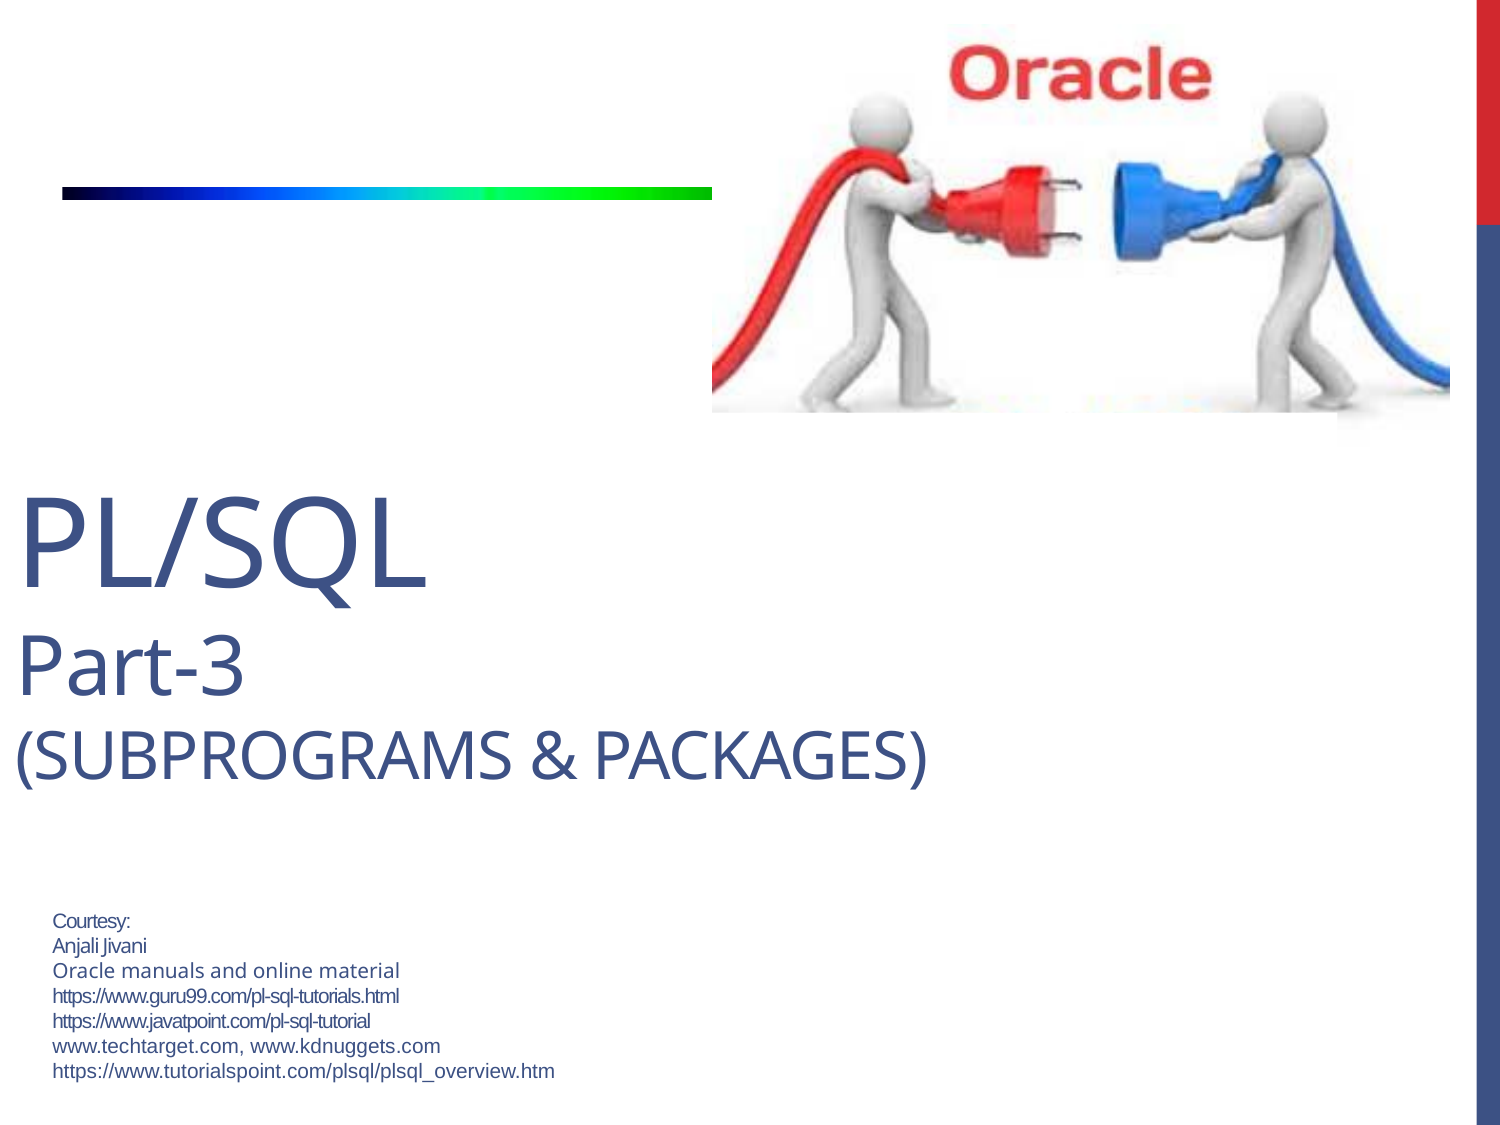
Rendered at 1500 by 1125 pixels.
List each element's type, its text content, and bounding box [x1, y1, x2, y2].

picture [62, 187, 355, 200]
picture [382, 24, 1451, 494]
text_box Courtesy: Anjali Jivani Oracle manuals and online material https://www.guru99.com/pl-sql-tutorials.html https://www.javatpoint.com/pl-sql-tutorial www.techtarget.com, www.kdnuggets.com https://www.tutorialspoint.com/plsql/plsql_overview.htm [37, 900, 788, 1090]
title PL/SQL part-3 (Subprograms & packages) [0, 412, 1338, 800]
